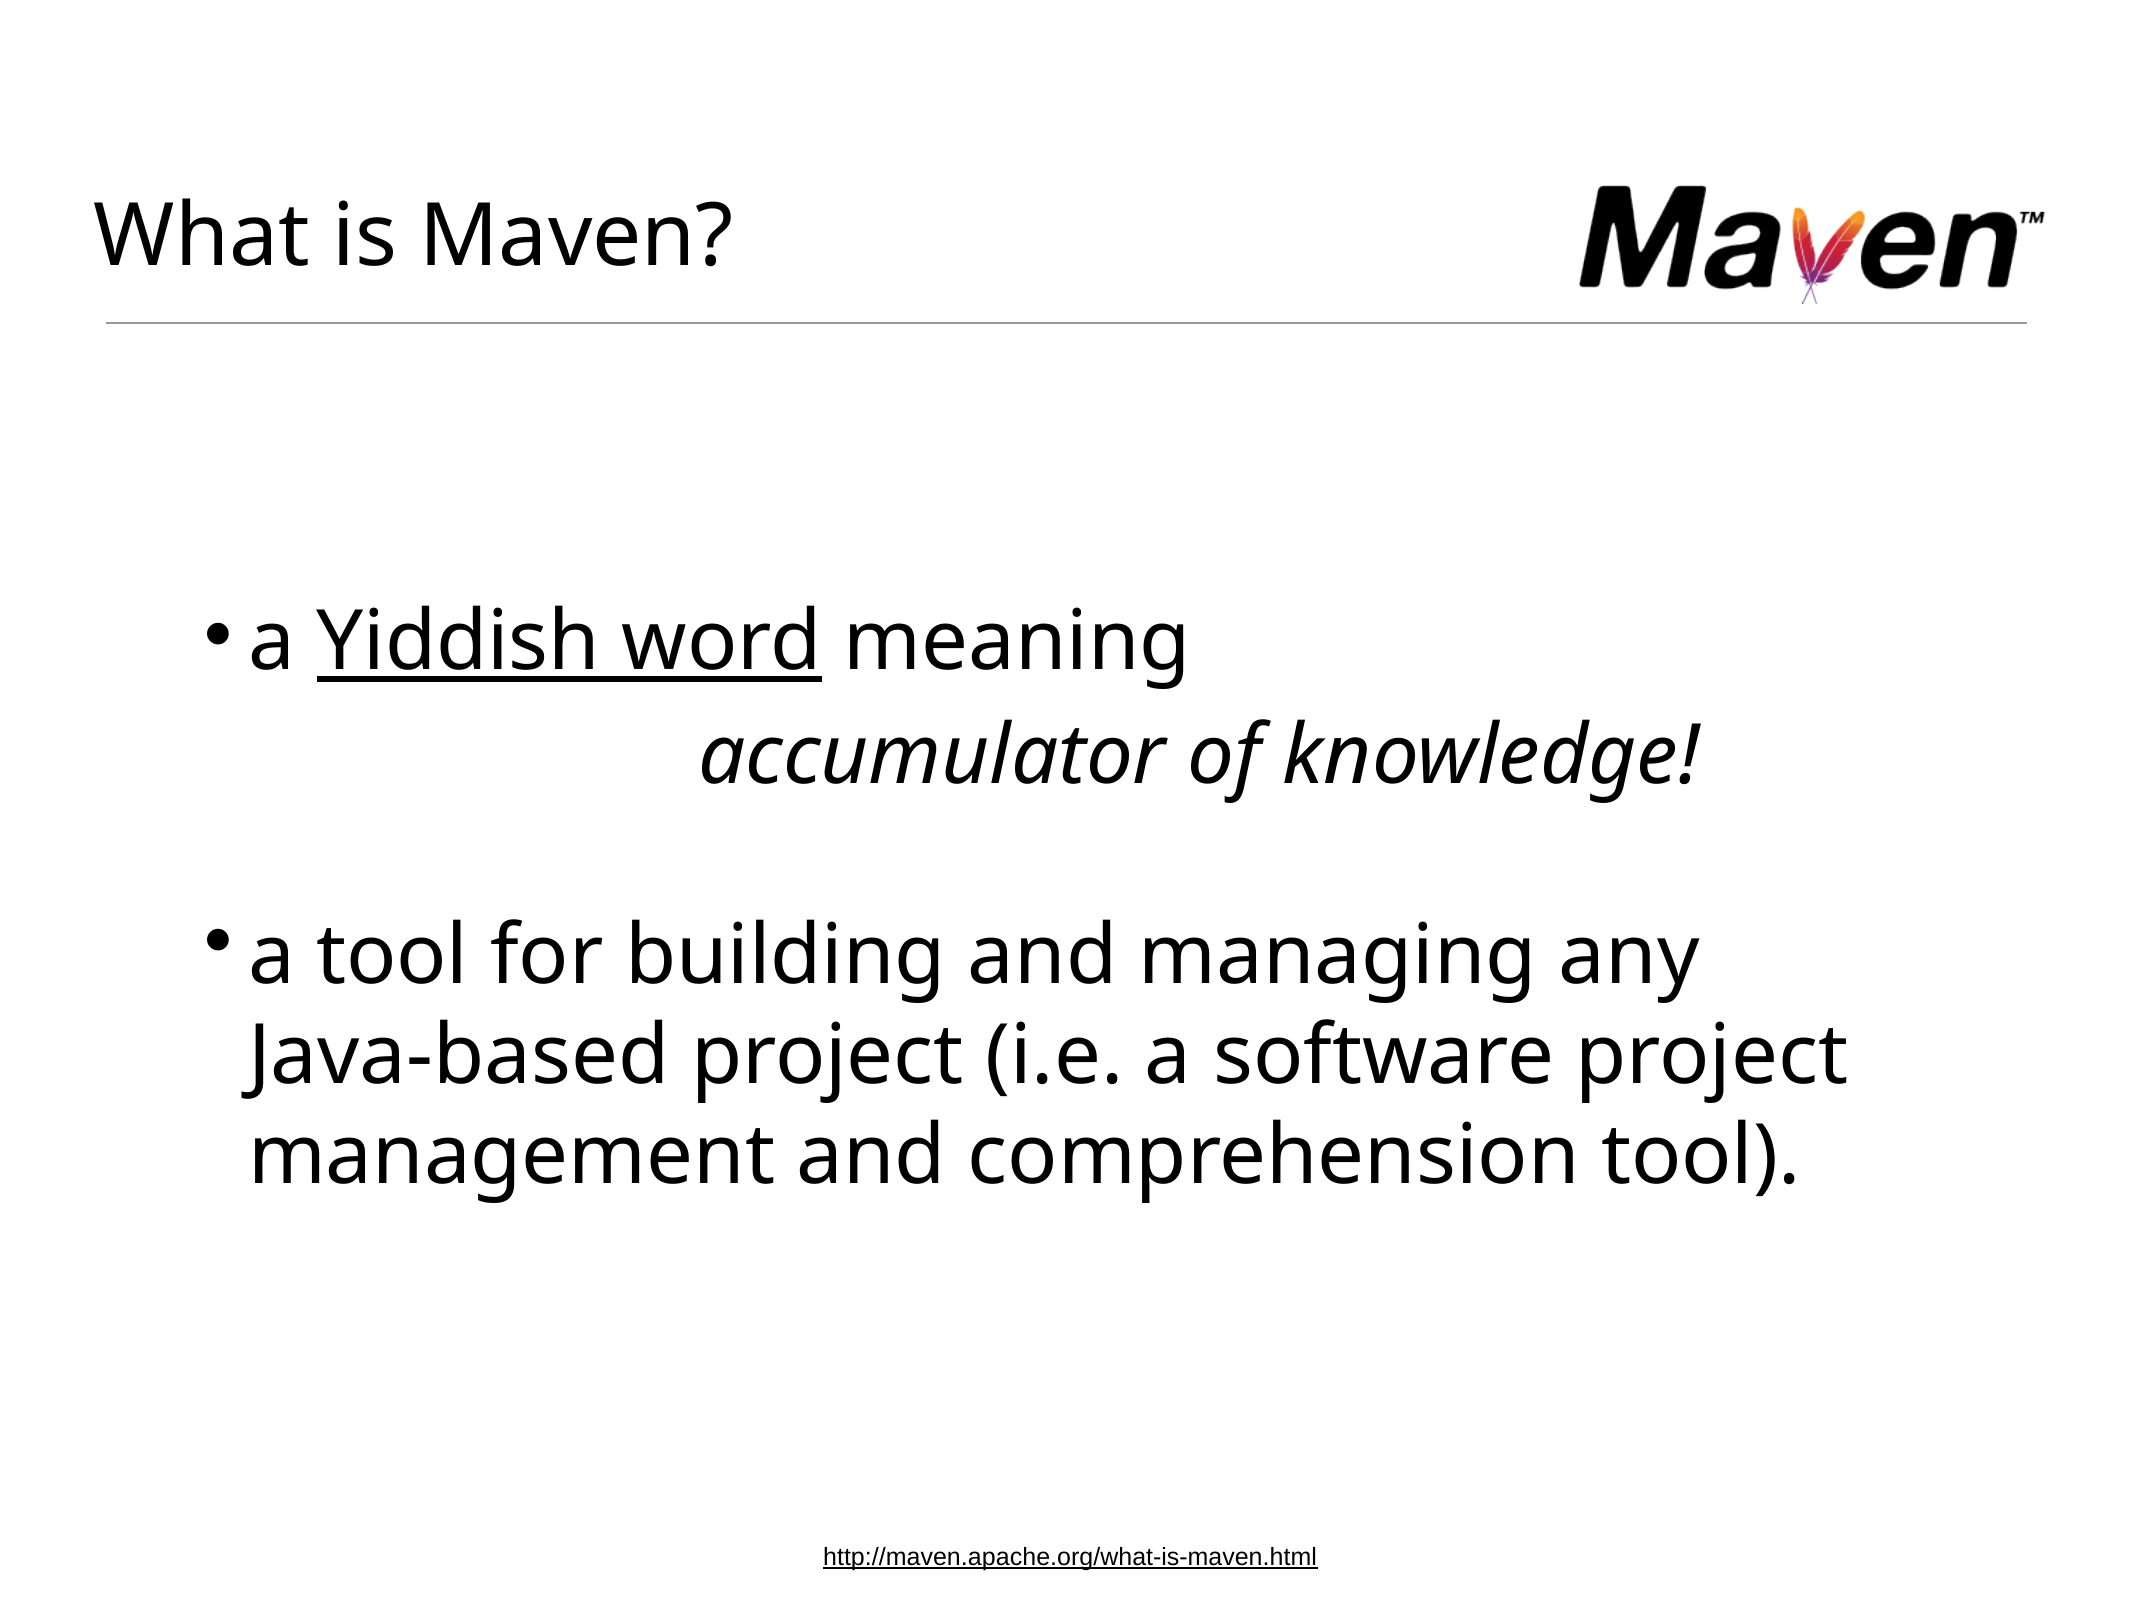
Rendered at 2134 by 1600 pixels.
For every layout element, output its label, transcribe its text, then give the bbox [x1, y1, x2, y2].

list a Yiddish word meaning accumulator of knowledge! a tool for building and managing any Java-based project (i.e. a software project management and comprehension tool). [203, 386, 1895, 1465]
title What is Maven? [93, 53, 2041, 284]
text_box http://maven.apache.org/what-is-maven.html [808, 1533, 1341, 1579]
picture [1569, 182, 2048, 304]
